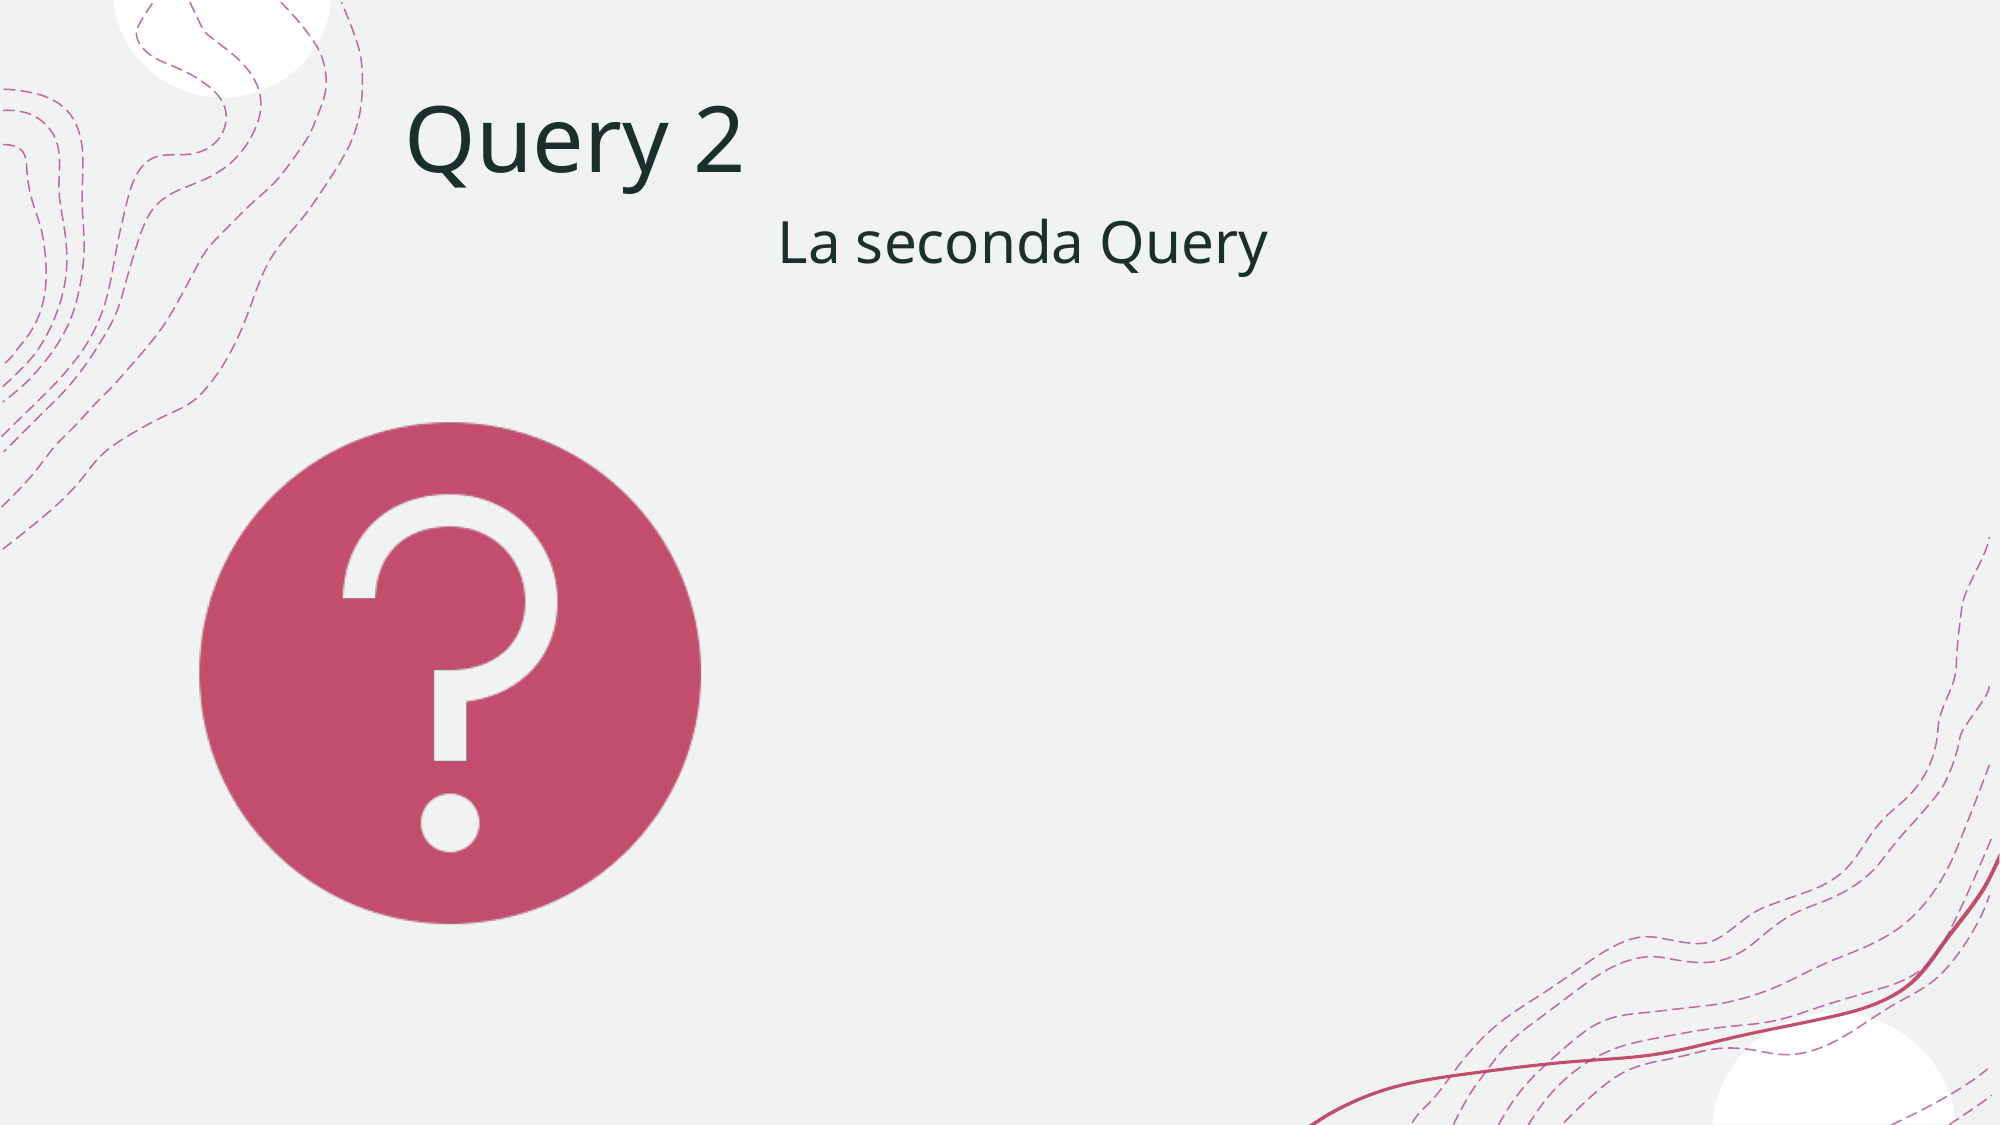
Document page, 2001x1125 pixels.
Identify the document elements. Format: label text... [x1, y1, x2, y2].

list La seconda Query [762, 190, 1892, 816]
title Query 2 [389, 15, 2000, 257]
picture [137, 361, 763, 986]
